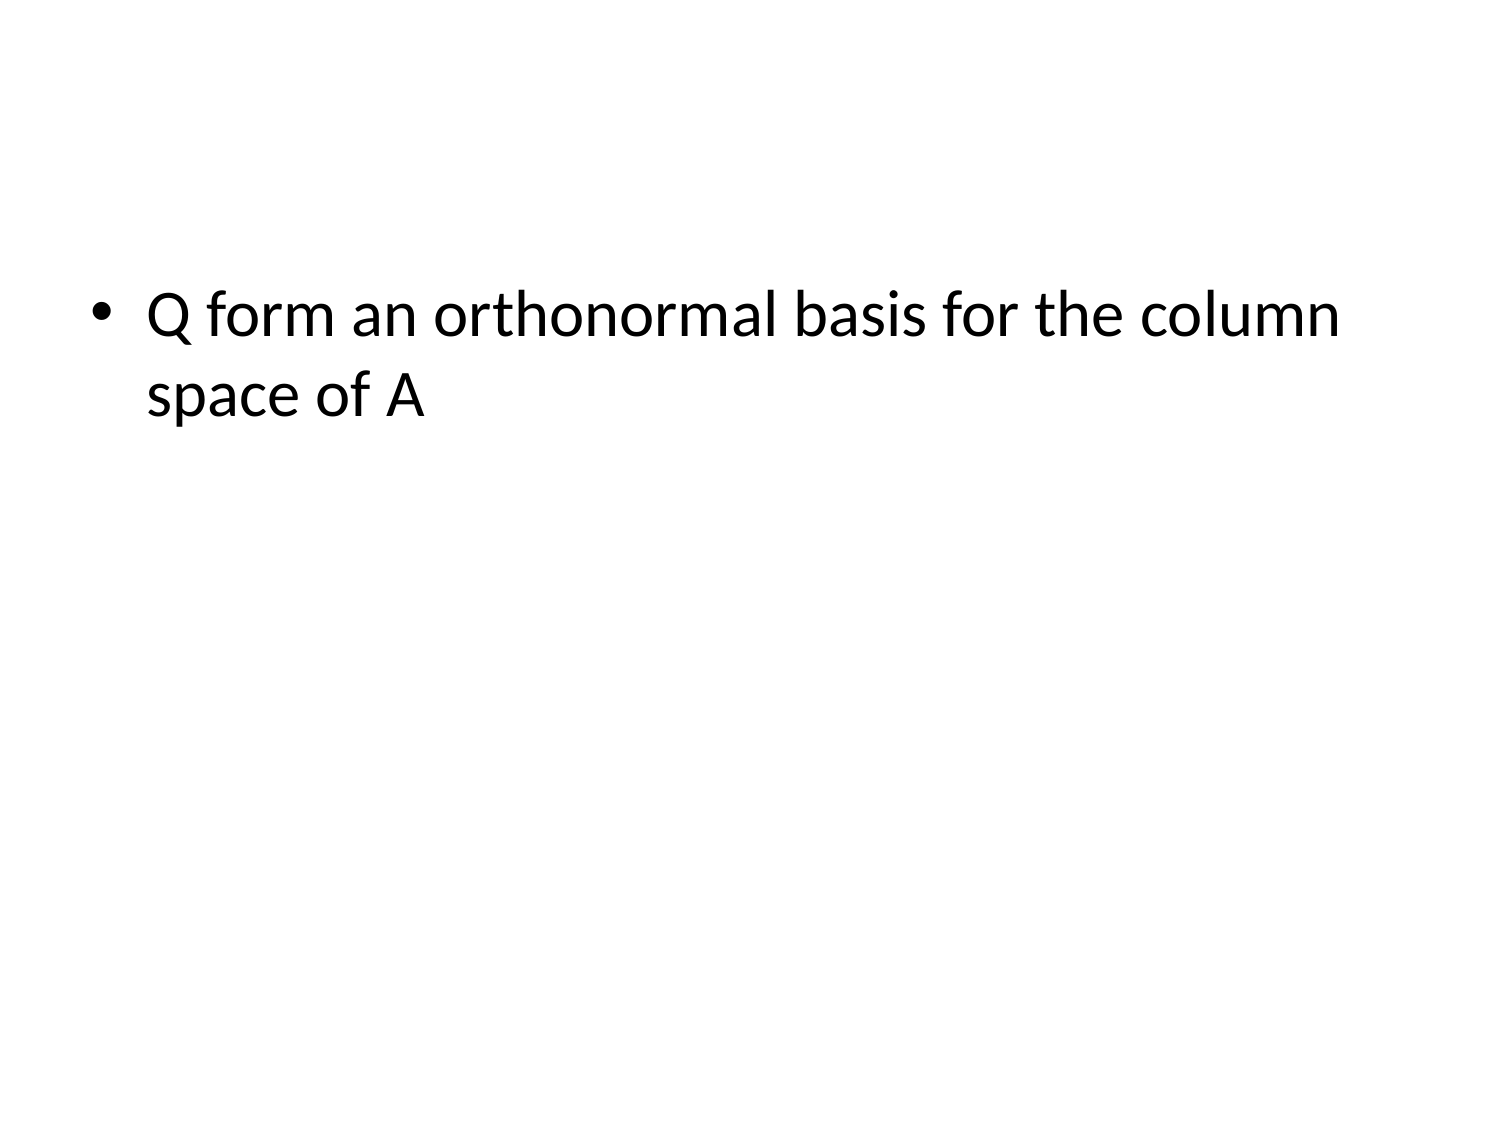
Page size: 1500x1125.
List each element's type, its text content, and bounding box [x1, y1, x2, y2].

list Q form an orthonormal basis for the column space of A [75, 262, 1425, 1005]
